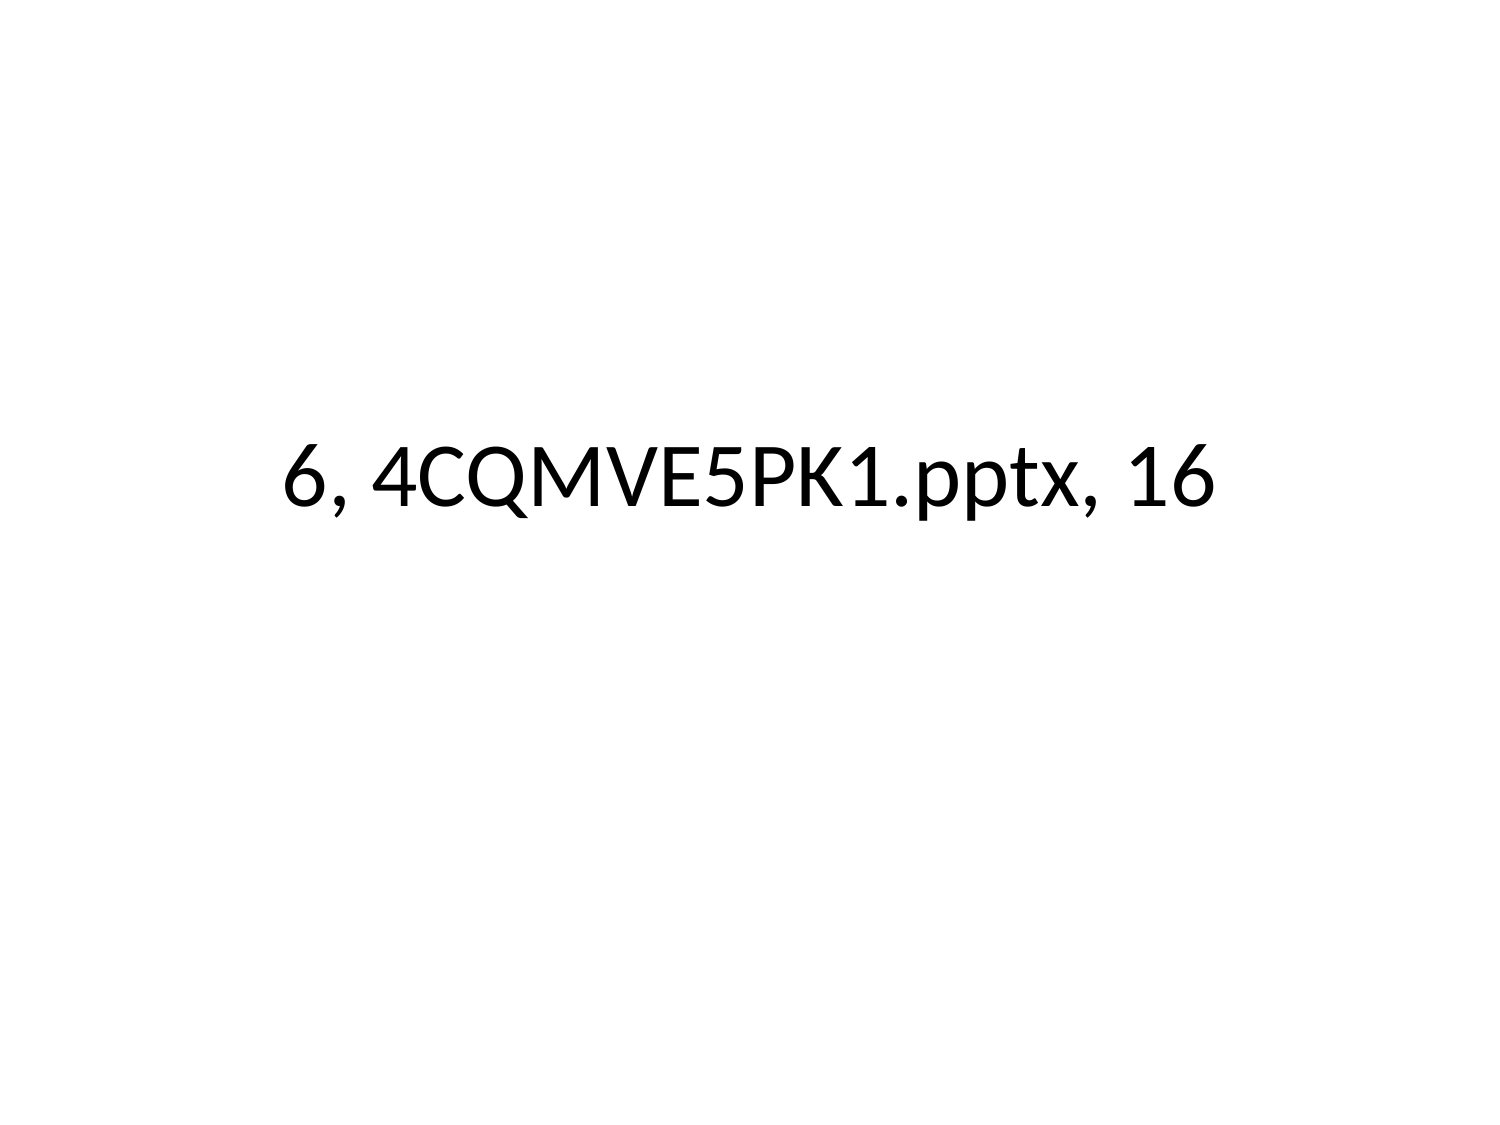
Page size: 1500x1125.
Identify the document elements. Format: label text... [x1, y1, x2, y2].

title 6, 4CQMVE5PK1.pptx, 16 [112, 349, 1388, 591]
